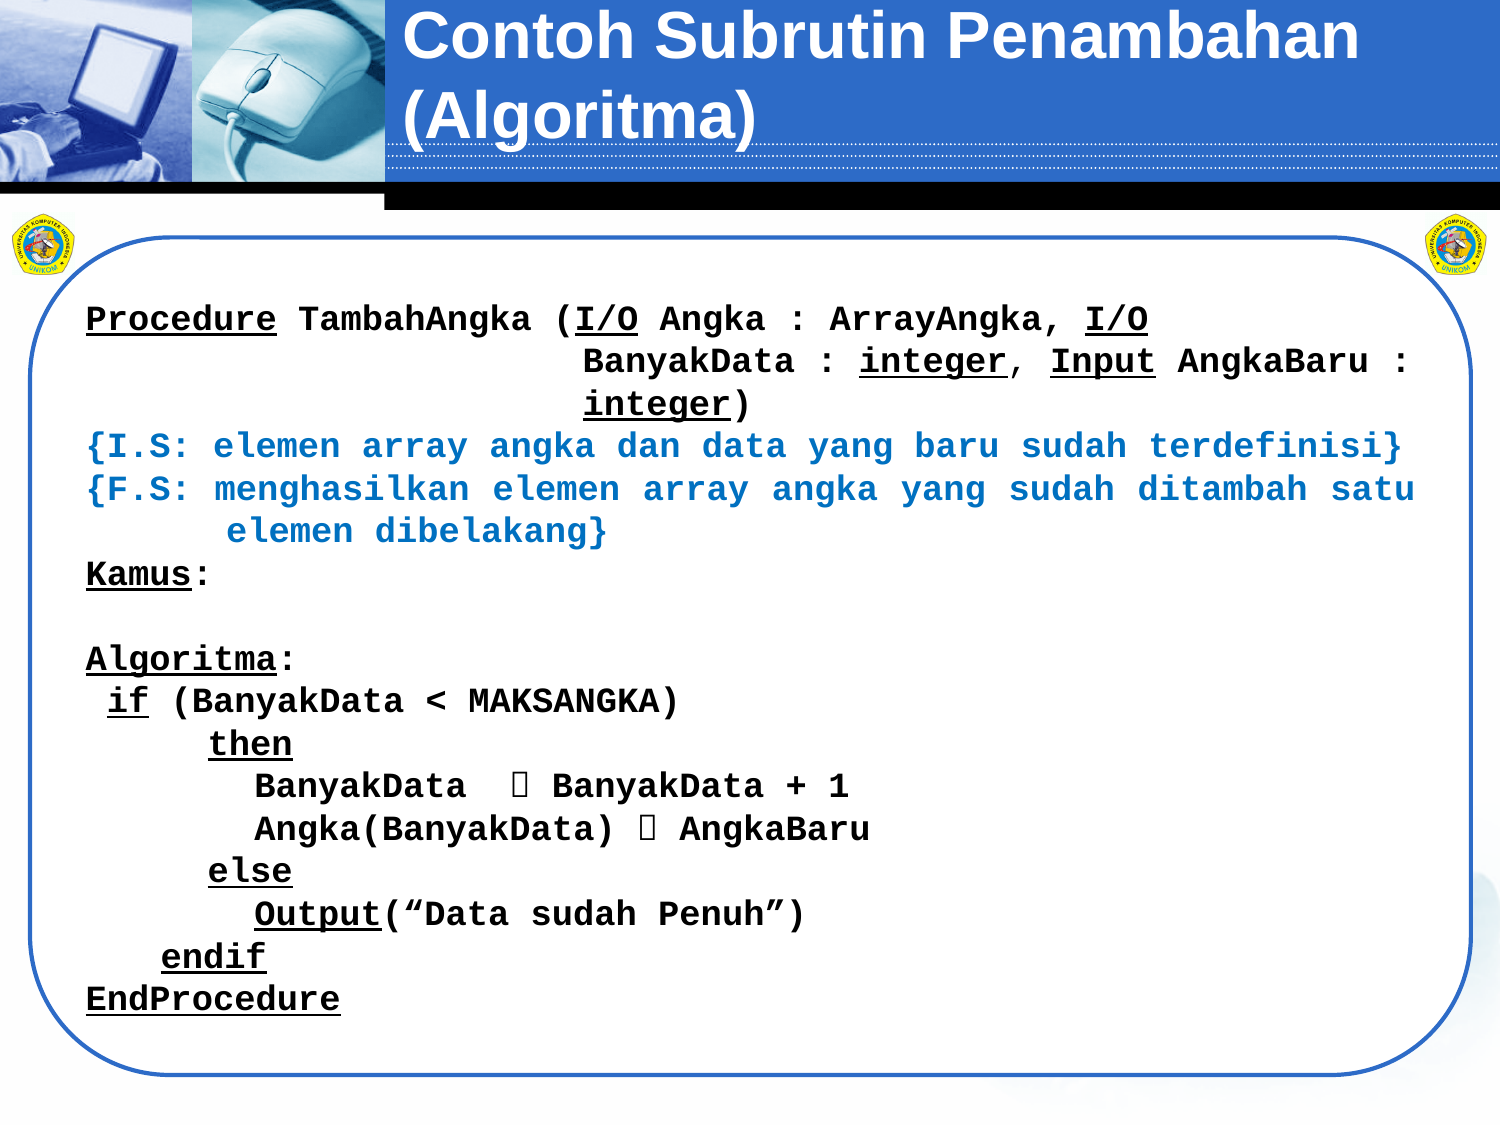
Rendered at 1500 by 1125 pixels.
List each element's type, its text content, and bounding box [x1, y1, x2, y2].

text_box Procedure TambahAngka (I/O Angka : ArrayAngka, I/O BanyakData : integer, Input AngkaBaru : integer) {I.S: elemen array angka dan data yang baru sudah terdefinisi} {F.S: menghasilkan elemen array angka yang sudah ditambah satu elemen dibelakang} Kamus: Algoritma: if (BanyakData < MAKSANGKA) then BanyakData  BanyakData + 1 Angka(BanyakData)  AngkaBaru else Output(“Data sudah Penuh”) endif EndProcedure [27, 235, 1473, 1078]
title Contoh Subrutin Penambahan (Algoritma) [387, 24, 1500, 120]
picture [0, 194, 1500, 1125]
picture [0, 0, 385, 181]
